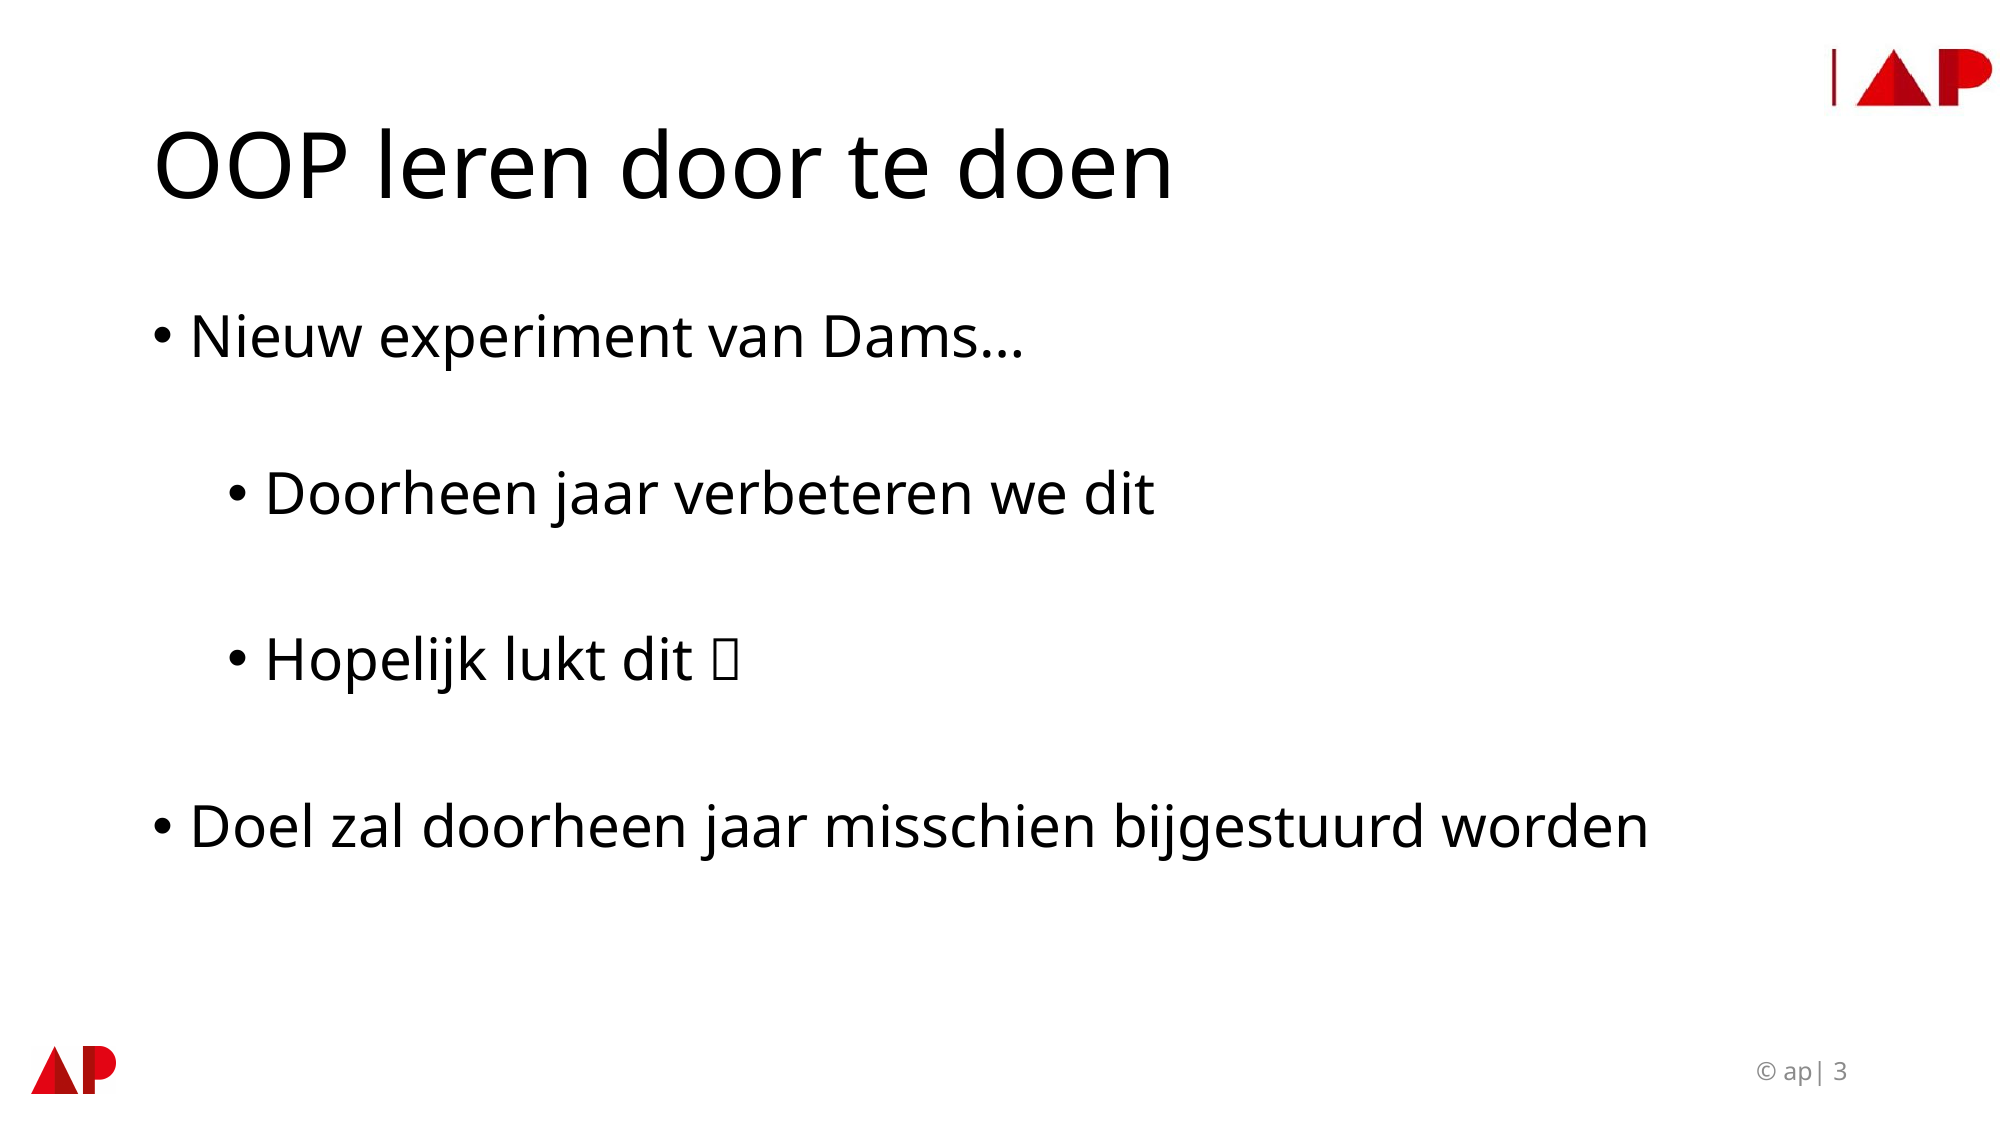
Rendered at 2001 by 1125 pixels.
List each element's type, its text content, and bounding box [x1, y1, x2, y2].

picture [31, 1046, 116, 1094]
picture [1824, 0, 2000, 142]
slide_number © ap| 3 [1412, 1042, 1863, 1103]
title OOP leren door te doen [137, 59, 1863, 278]
list Nieuw experiment van Dams… Doorheen jaar verbeteren we dit Hopelijk lukt dit  Doel zal doorheen jaar misschien bijgestuurd worden [137, 299, 1863, 1014]
